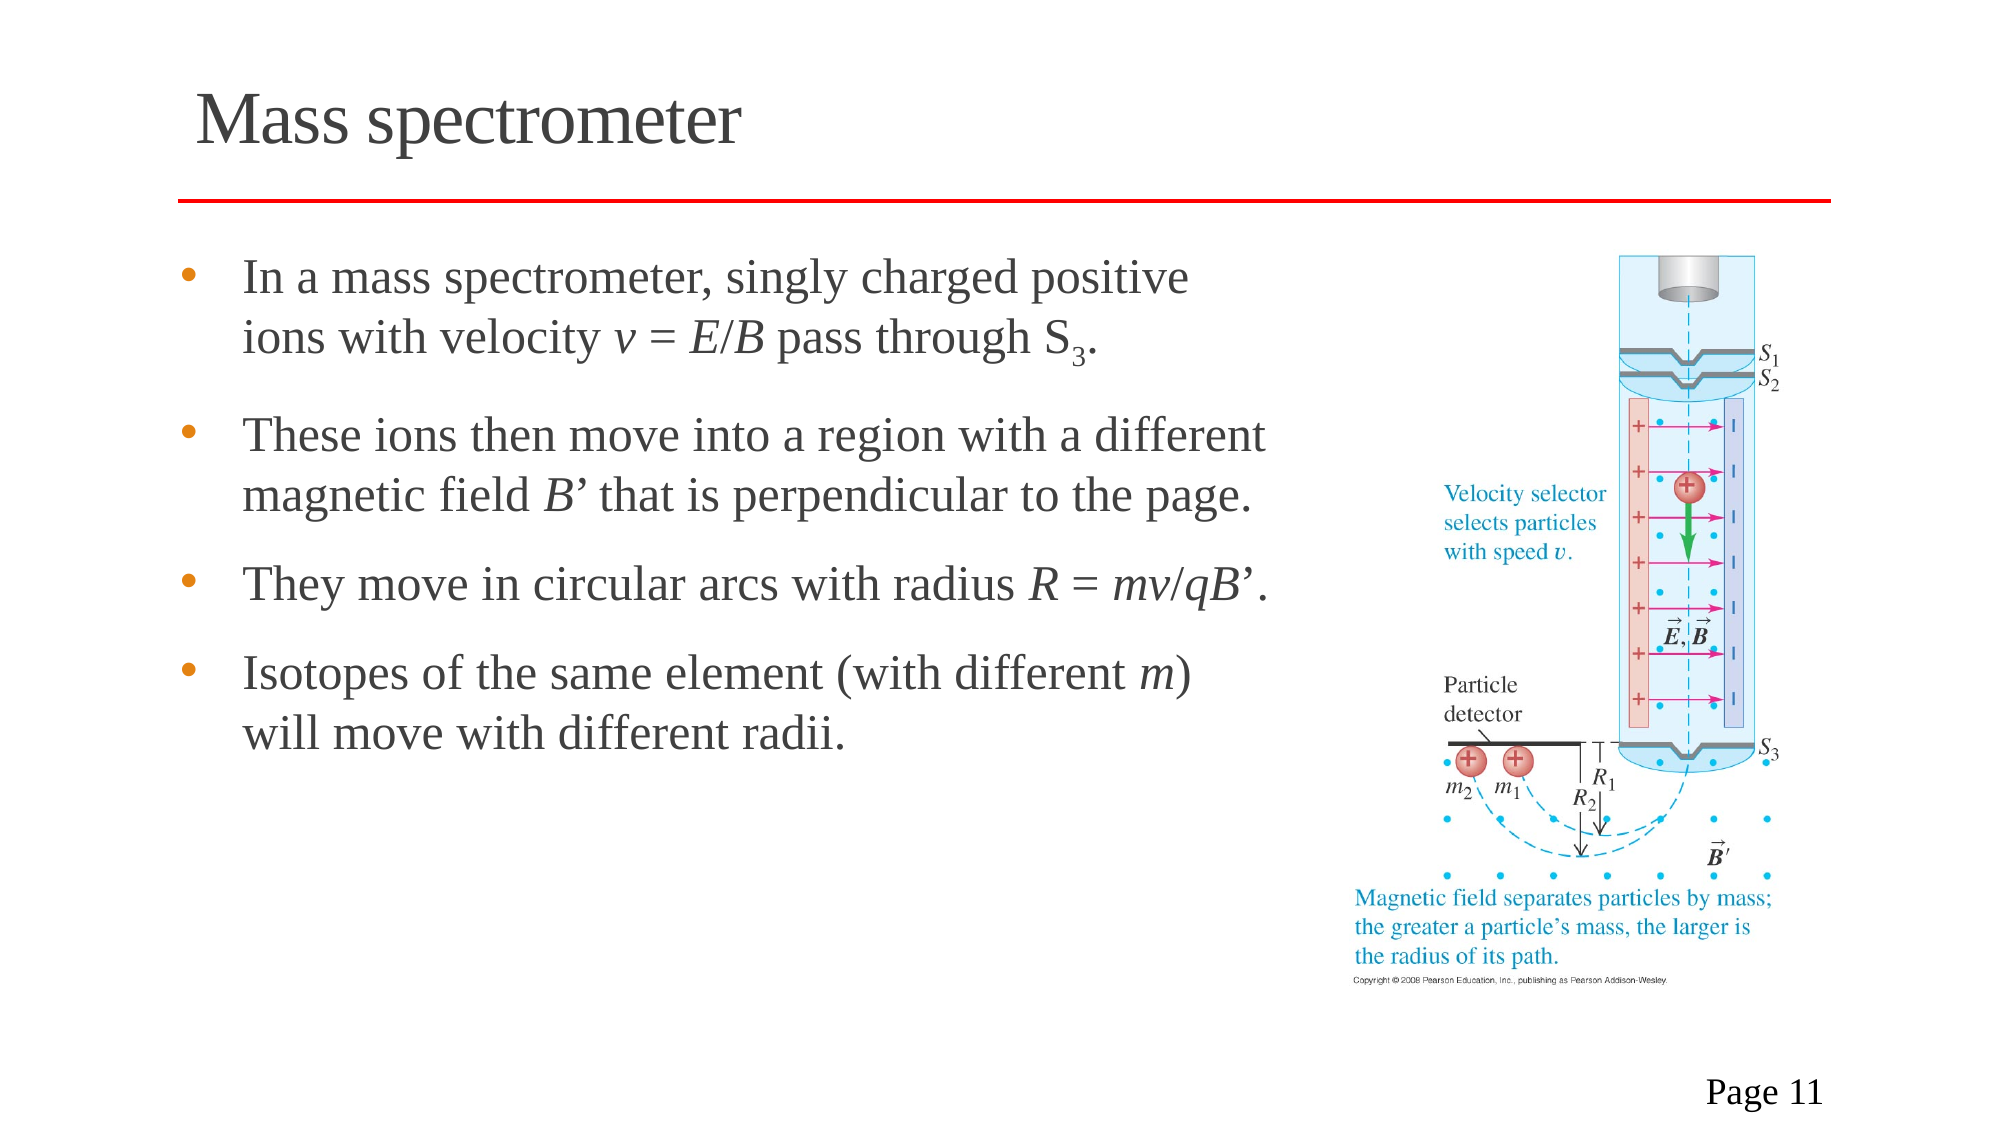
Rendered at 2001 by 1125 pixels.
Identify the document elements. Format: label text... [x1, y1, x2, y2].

slide_number Page 11 [1624, 1059, 1840, 1120]
title Mass spectrometer [180, 47, 1830, 195]
picture [1348, 248, 1786, 992]
list In a mass spectrometer, singly charged positive ions with velocity v = E/B pass through S3. These ions then move into a region with a different magnetic field B’ that is perpendicular to the page. They move in circular arcs with radius R = mv/qB’. Isotopes of the same element (with different m) will move with different radii. [180, 236, 1834, 1004]
